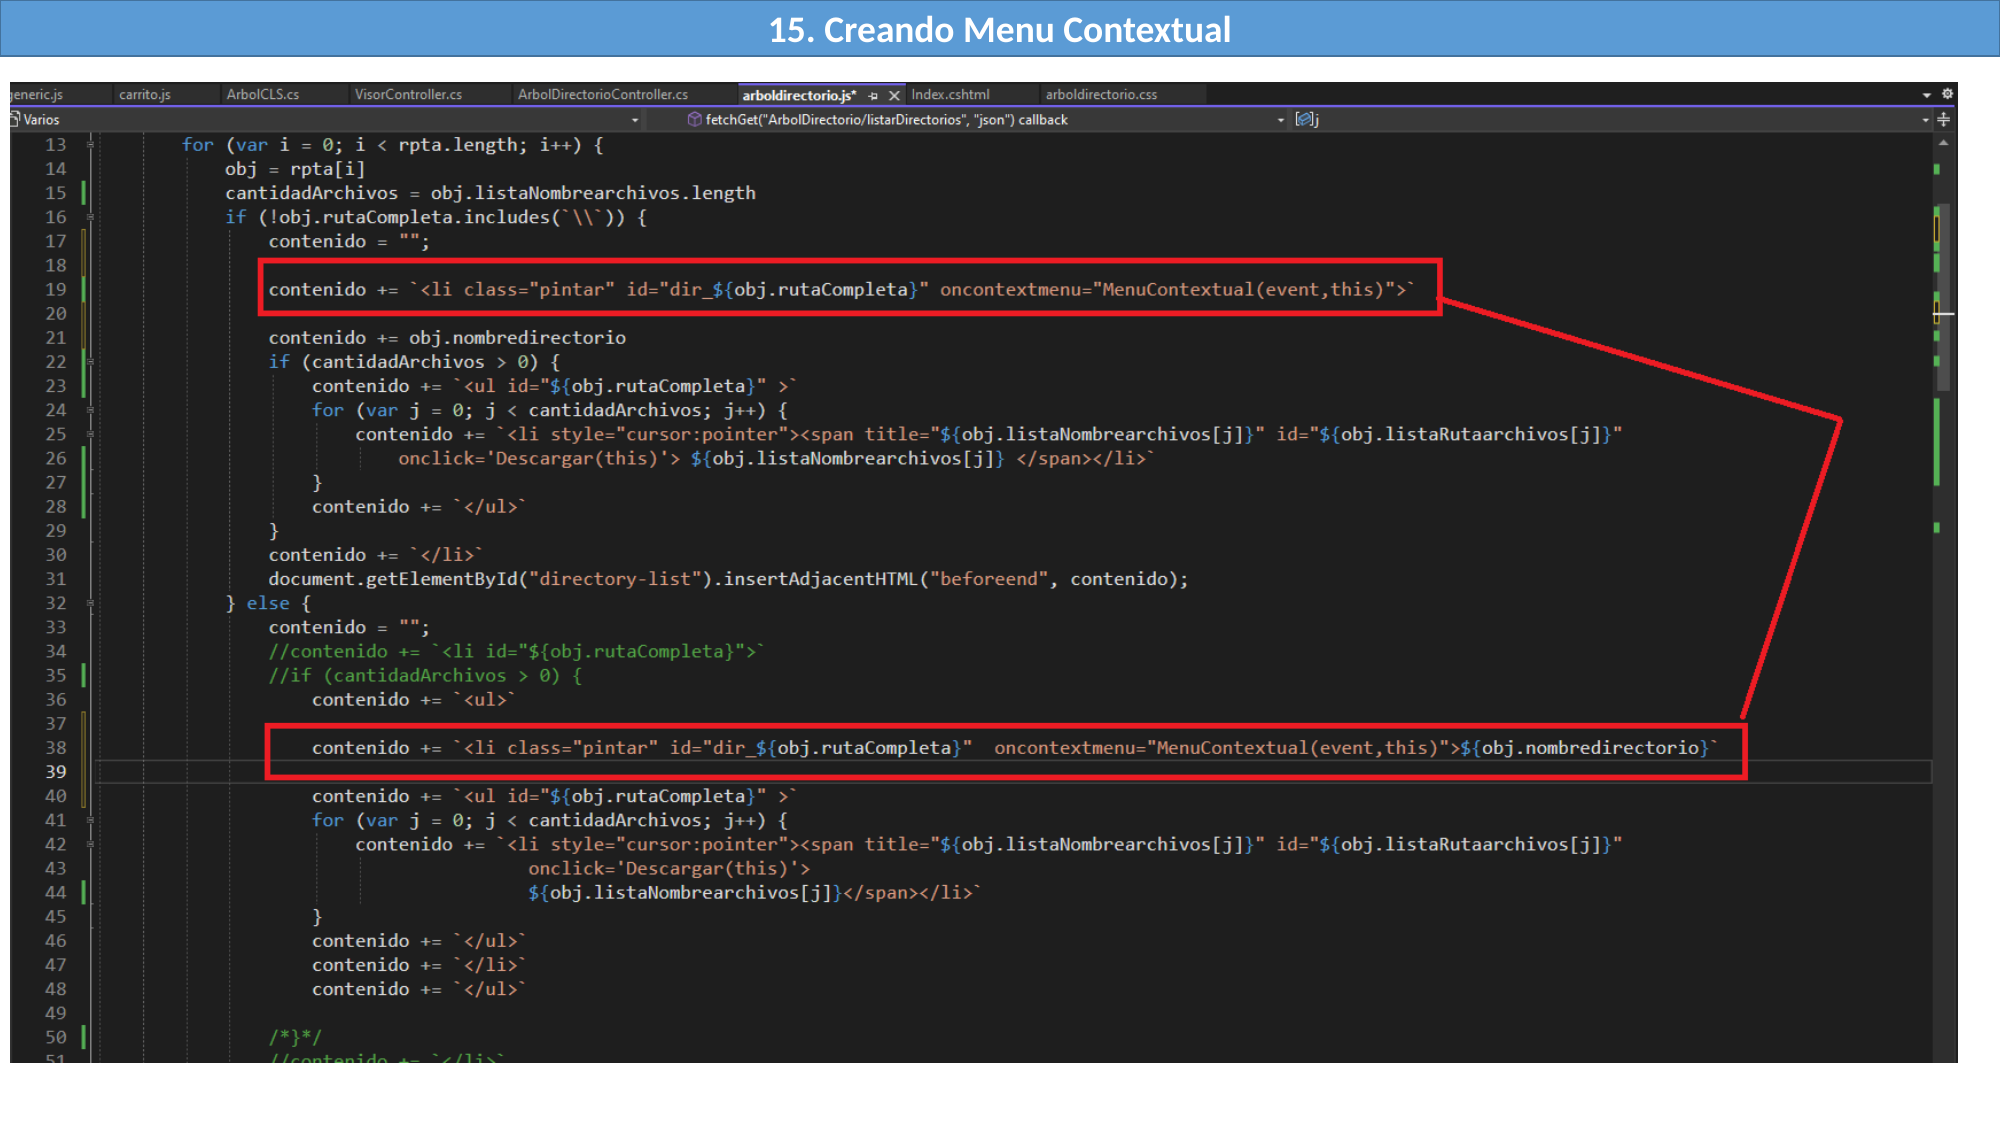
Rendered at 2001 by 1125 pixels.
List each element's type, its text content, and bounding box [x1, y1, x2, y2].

picture [10, 82, 1958, 1063]
text_box 15. Creando Menu Contextual [0, 0, 2000, 57]
